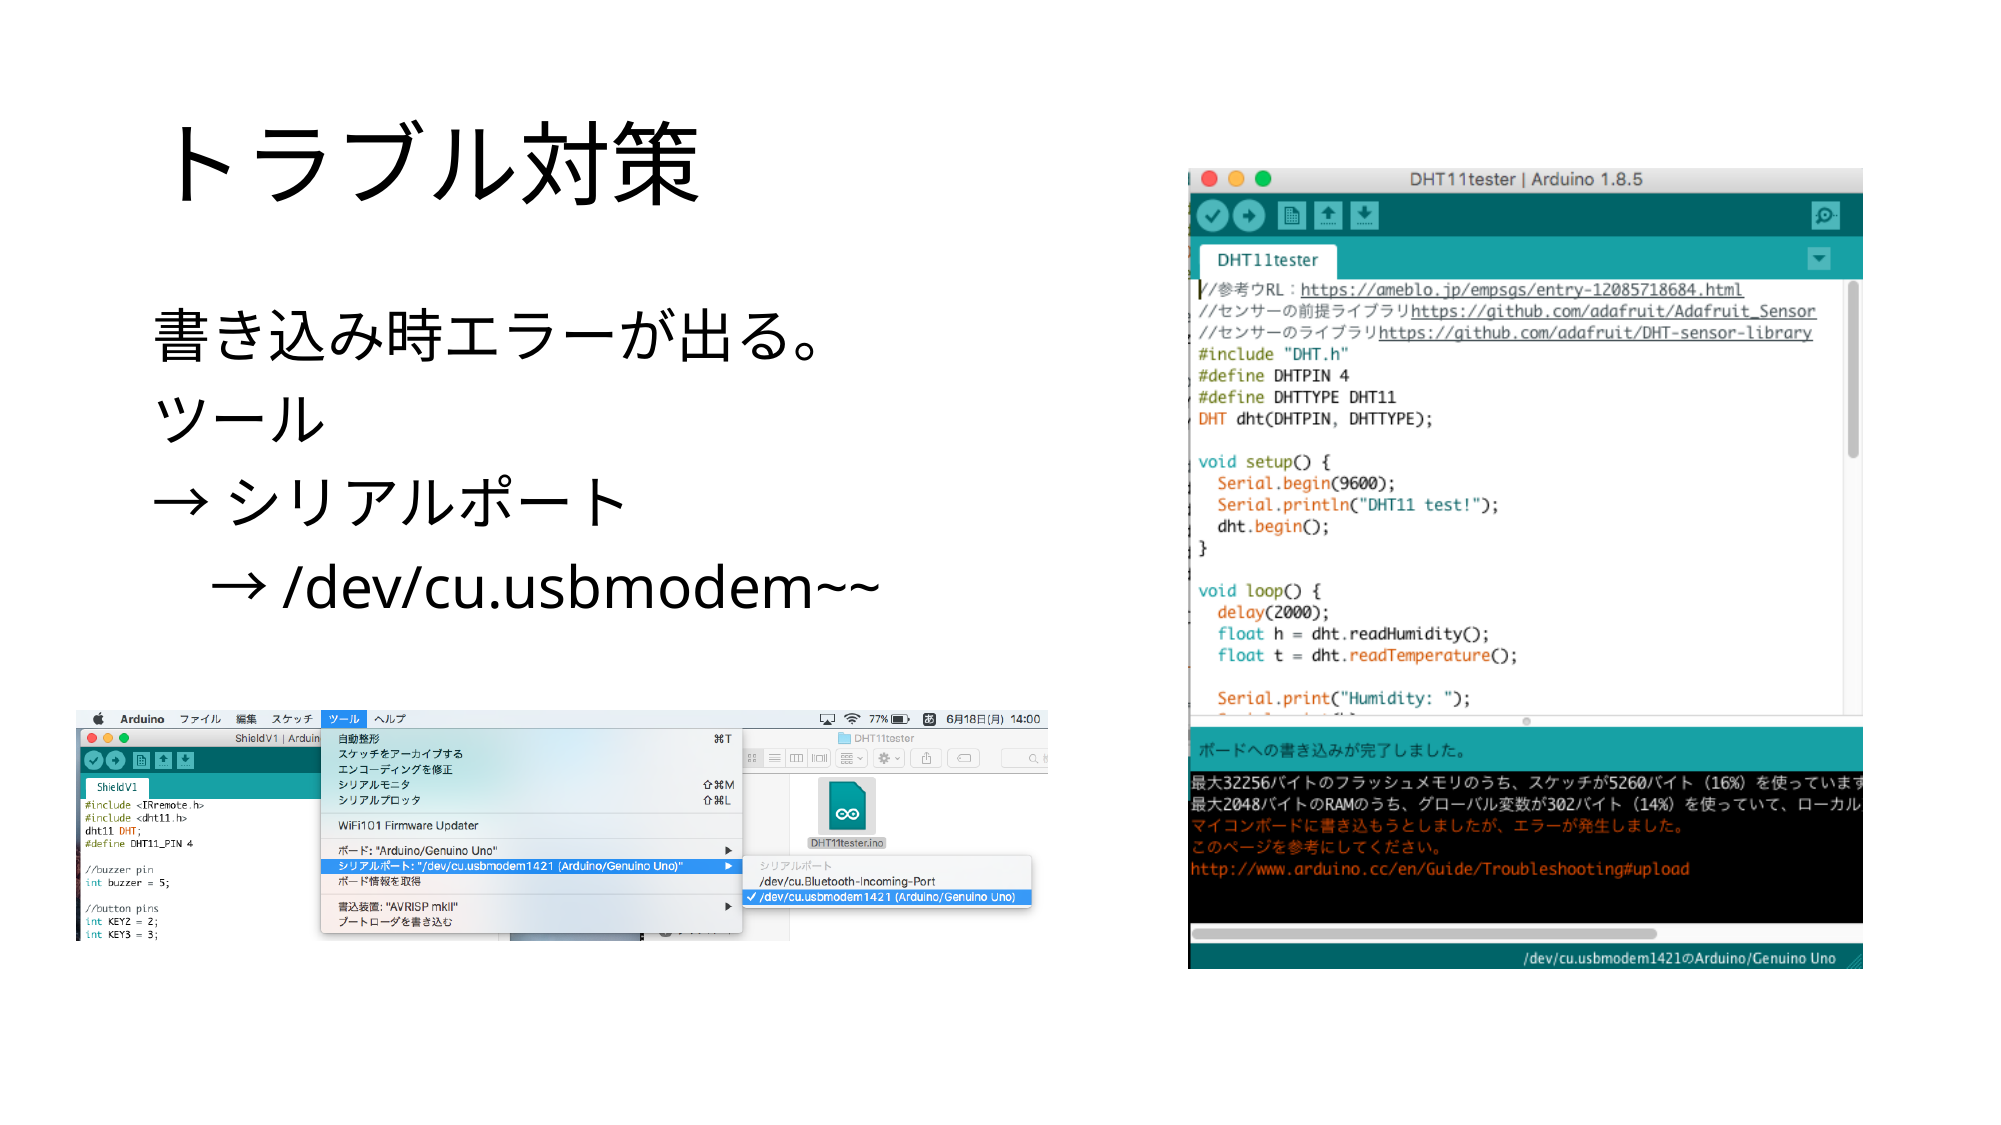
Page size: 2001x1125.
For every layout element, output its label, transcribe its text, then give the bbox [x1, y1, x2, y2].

list 書き込み時エラーが出る。 ツール →シリアルポート →/dev/cu.usbmodem~~ [137, 299, 1863, 1014]
title トラブル対策 [137, 59, 1863, 278]
picture [1188, 168, 1863, 970]
picture [75, 710, 1048, 941]
